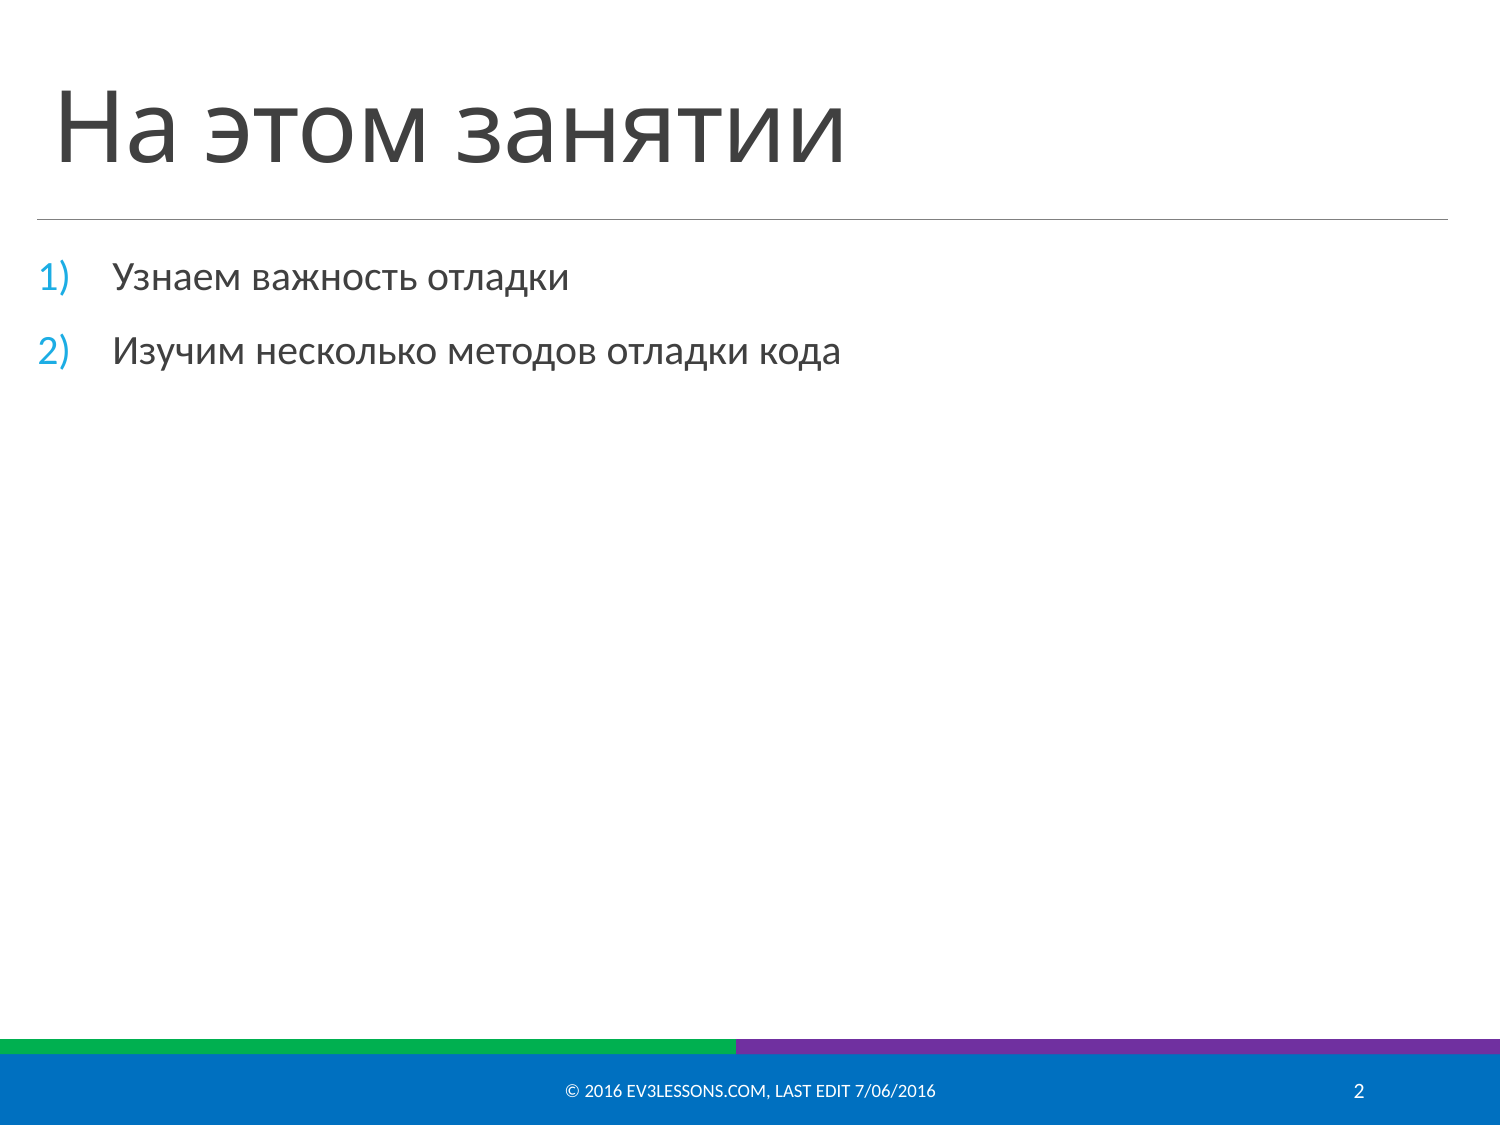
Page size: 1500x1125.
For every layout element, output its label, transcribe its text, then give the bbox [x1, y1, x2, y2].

title На этом занятии [37, 47, 1448, 191]
list Узнаем важность отладки Изучим несколько методов отладки кода [37, 246, 1448, 1011]
footer © 2016 EV3Lessons.com, Last edit 7/06/2016 [453, 1059, 1047, 1120]
slide_number 2 [1218, 1059, 1380, 1120]
